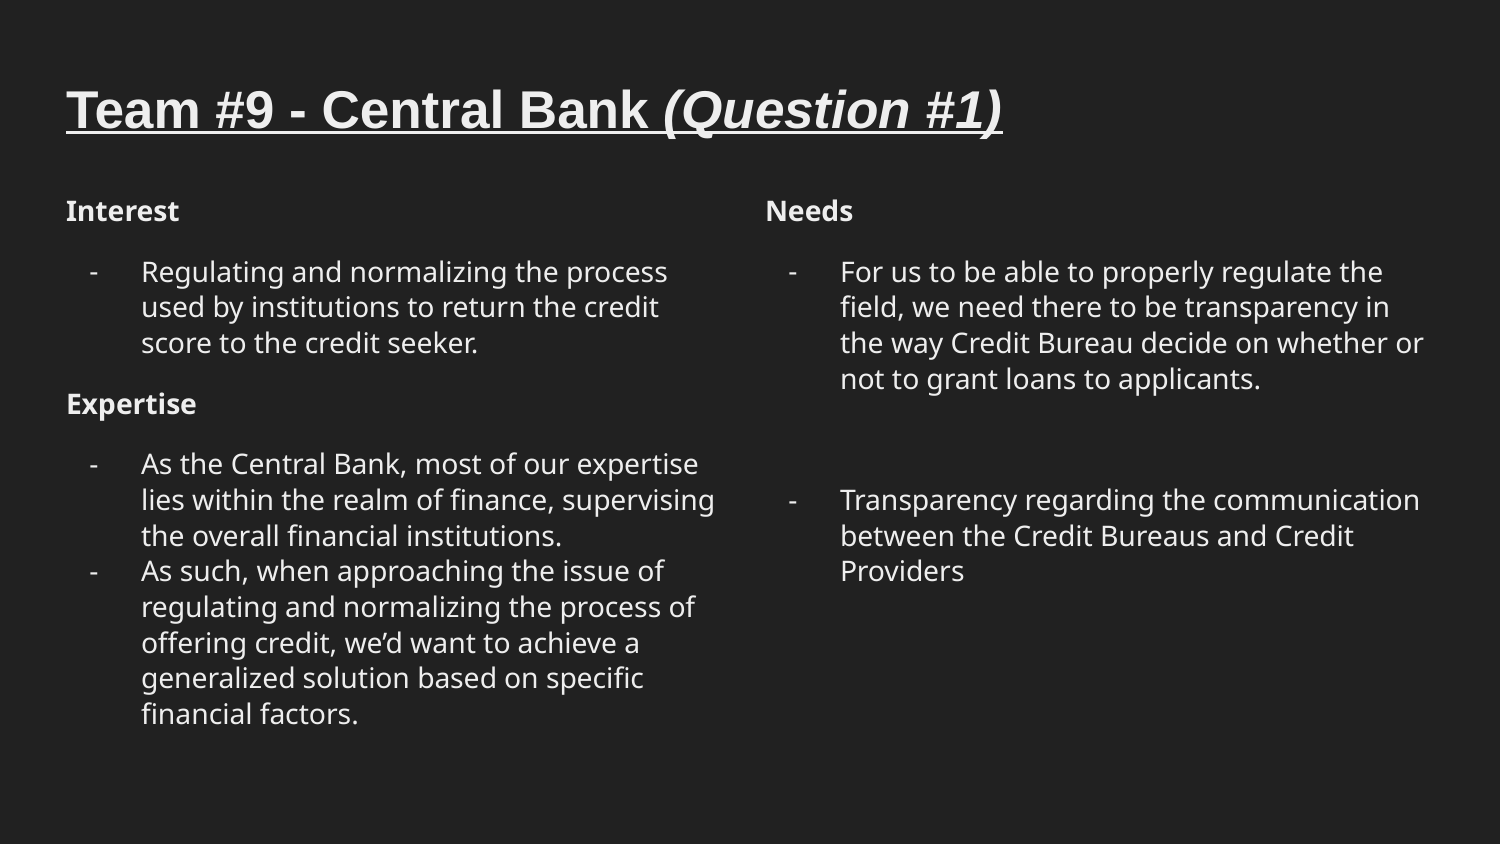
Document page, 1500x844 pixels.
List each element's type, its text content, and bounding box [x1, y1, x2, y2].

list Needs For us to be able to properly regulate the field, we need there to be transparency in the way Credit Bureau decide on whether or not to grant loans to applicants. Transparency regarding the communication between the Credit Bureaus and Credit Providers [750, 176, 1449, 737]
title Team #9 - Central Bank (Question #1) [51, 60, 1449, 155]
list Interest Regulating and normalizing the process used by institutions to return the credit score to the credit seeker. Expertise As the Central Bank, most of our expertise lies within the realm of finance, supervising the overall financial institutions. As such, when approaching the issue of regulating and normalizing the process of offering credit, we’d want to achieve a generalized solution based on specific financial factors. [51, 176, 750, 737]
